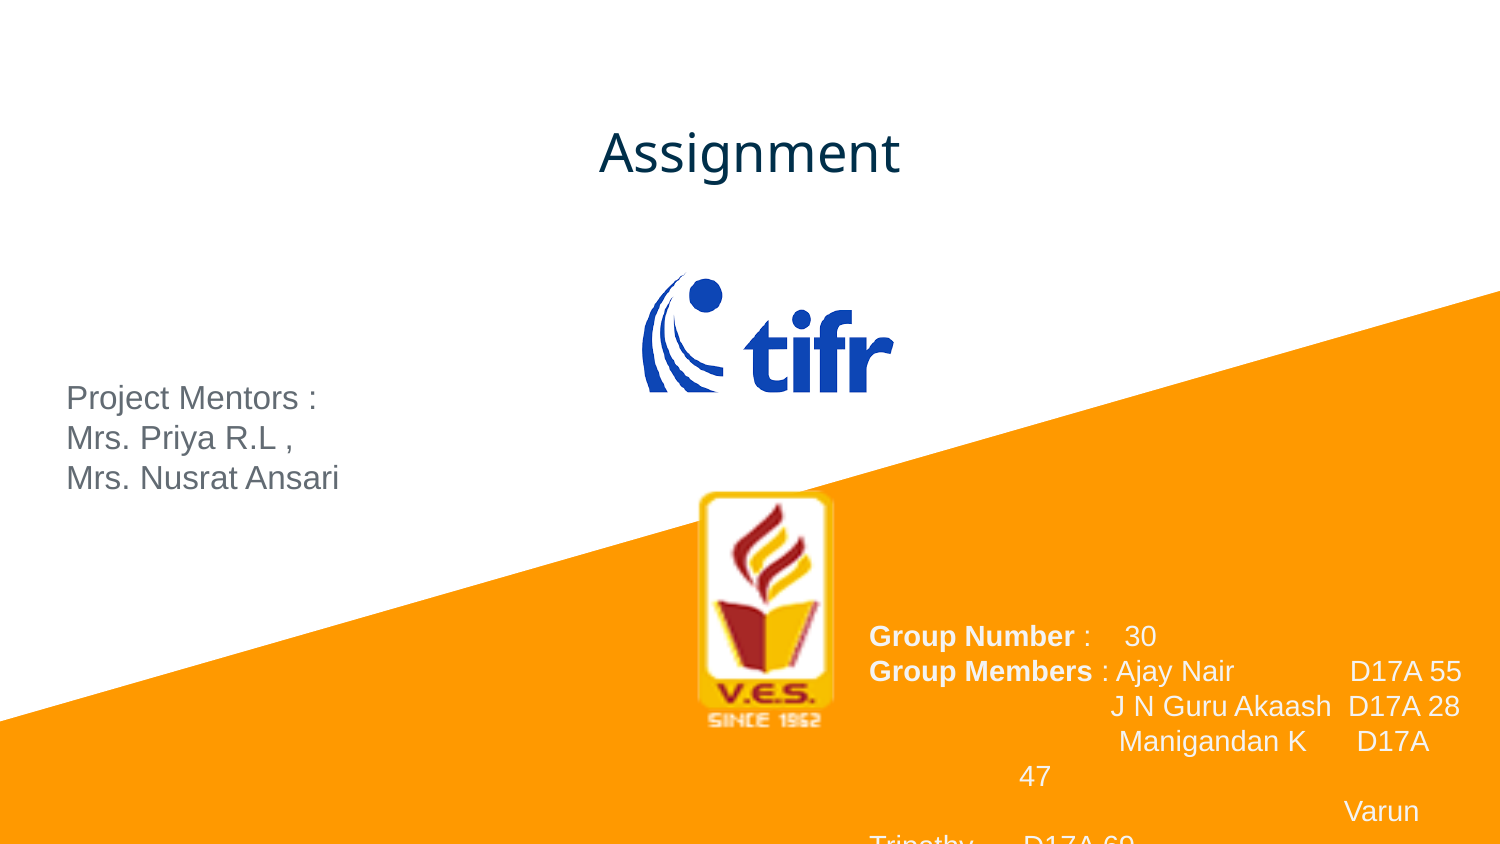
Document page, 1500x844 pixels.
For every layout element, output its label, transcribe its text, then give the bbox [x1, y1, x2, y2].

title Assignment [51, 28, 1449, 350]
text_box Group Number : 30 Group Members : Ajay Nair D17A 55 J N Guru Akaash D17A 28 Manigandan K D17A 47 Varun Tripathy D17A 69 [854, 602, 1484, 844]
subtitle Project Mentors : Mrs. Priya R.L , Mrs. Nusrat Ansari [51, 361, 748, 483]
picture [690, 487, 844, 735]
picture [634, 264, 900, 399]
